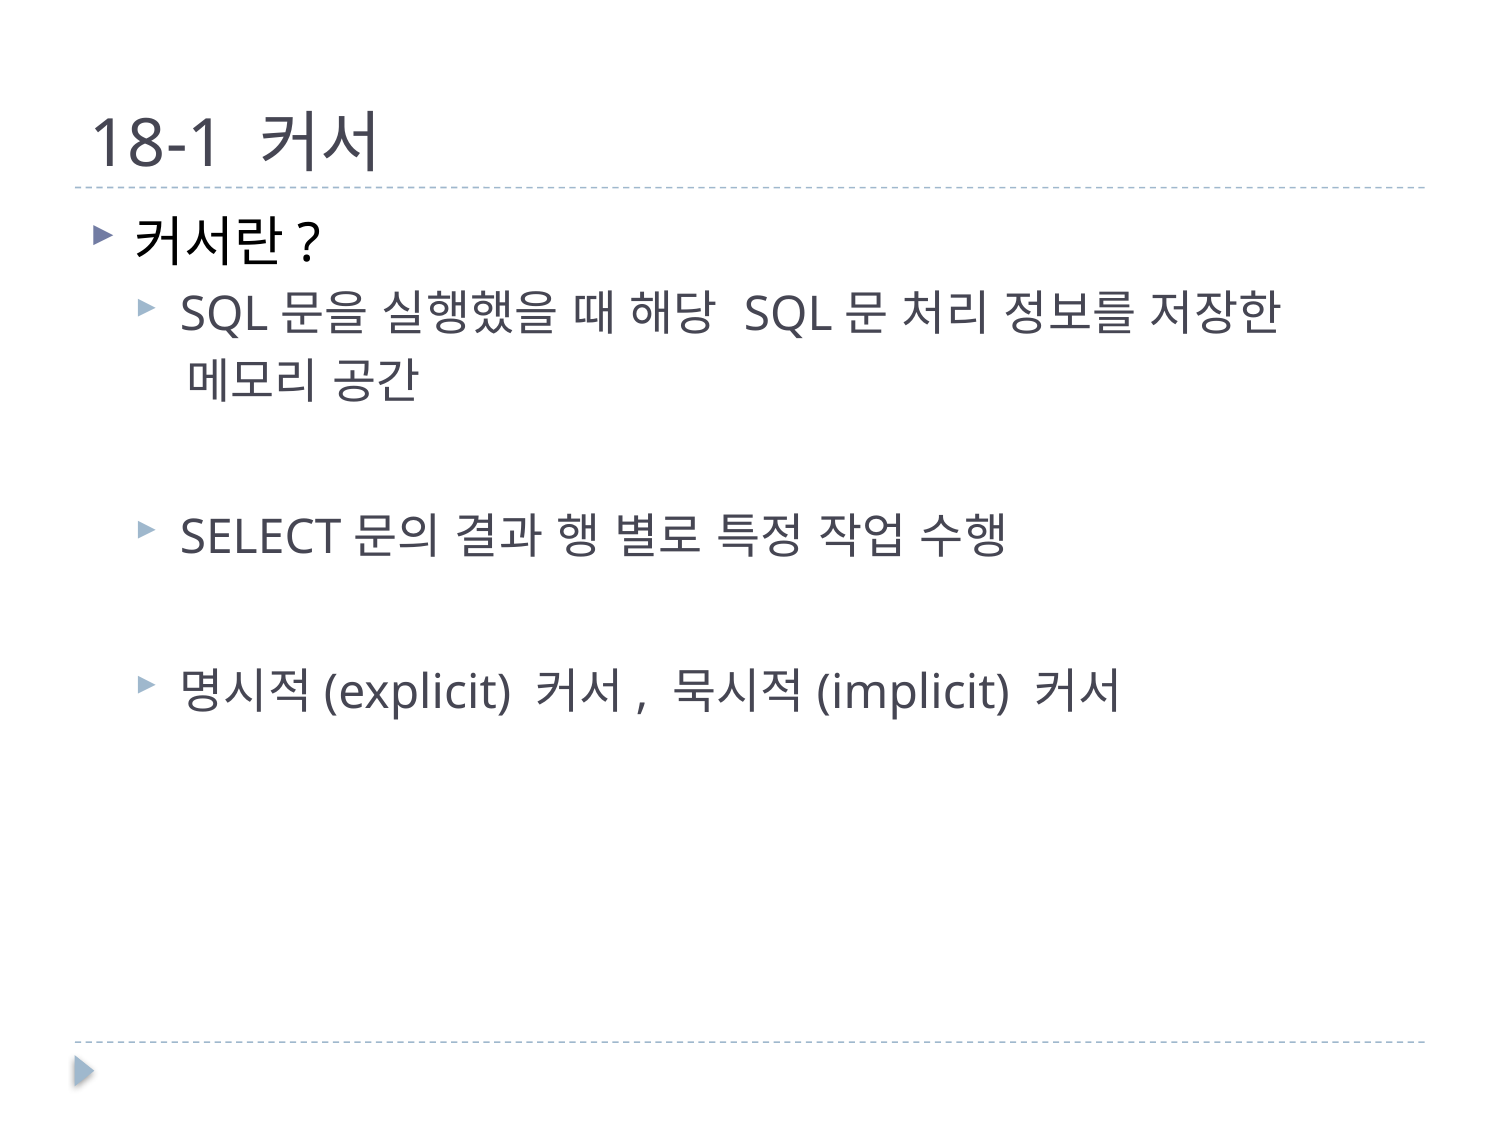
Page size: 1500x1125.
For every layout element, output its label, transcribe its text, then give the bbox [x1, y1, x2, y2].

list 커서란? SQL문을 실행했을 때 해당 SQL문 처리 정보를 저장한 메모리 공간 SELECT문의 결과 행 별로 특정 작업 수행 명시적(explicit) 커서, 묵시적(implicit) 커서 [75, 200, 1425, 1010]
title 18-1 커서 [75, 24, 1425, 188]
